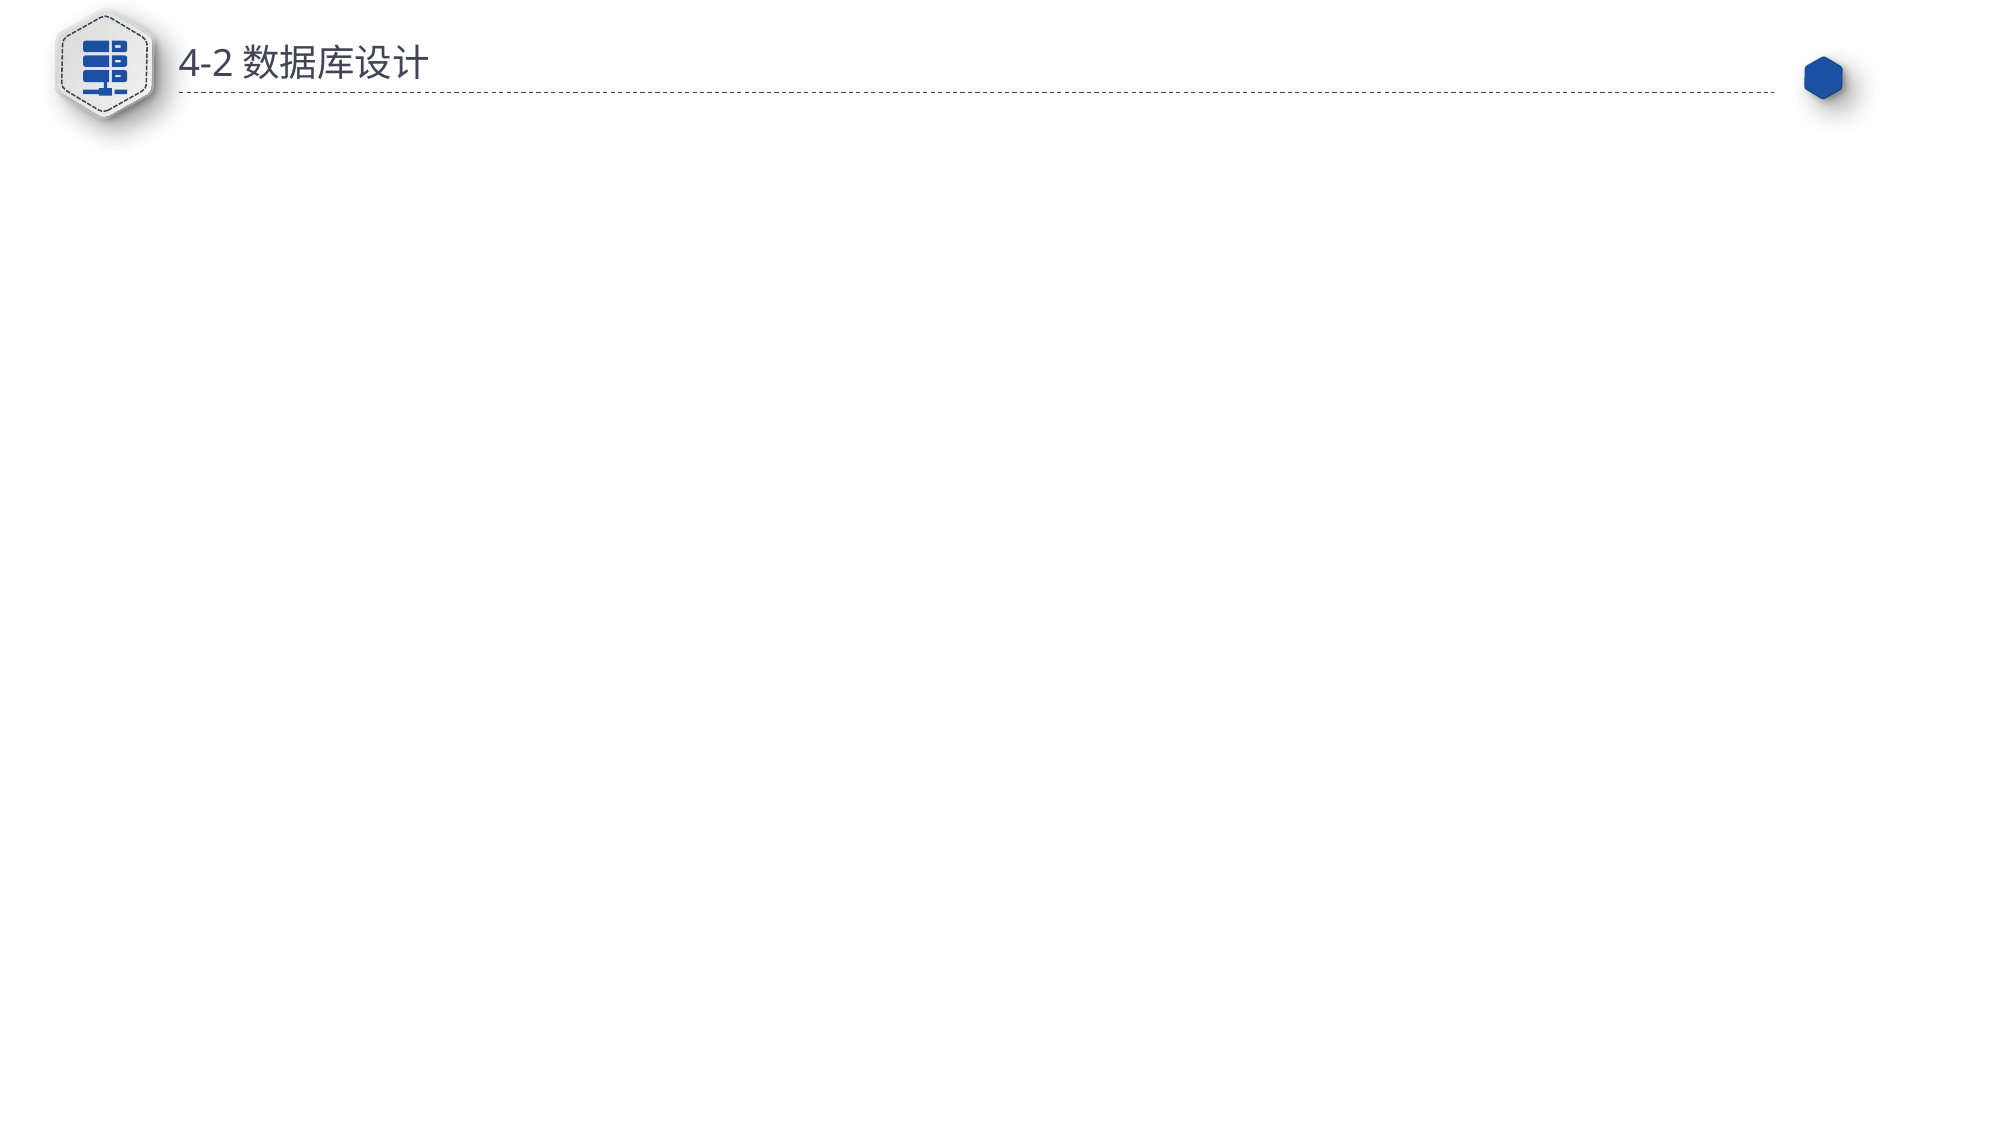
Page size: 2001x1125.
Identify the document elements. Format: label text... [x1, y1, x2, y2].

text_box 4-2数据库设计 [167, 33, 475, 90]
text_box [49, 14, 160, 114]
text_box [1802, 58, 1845, 97]
